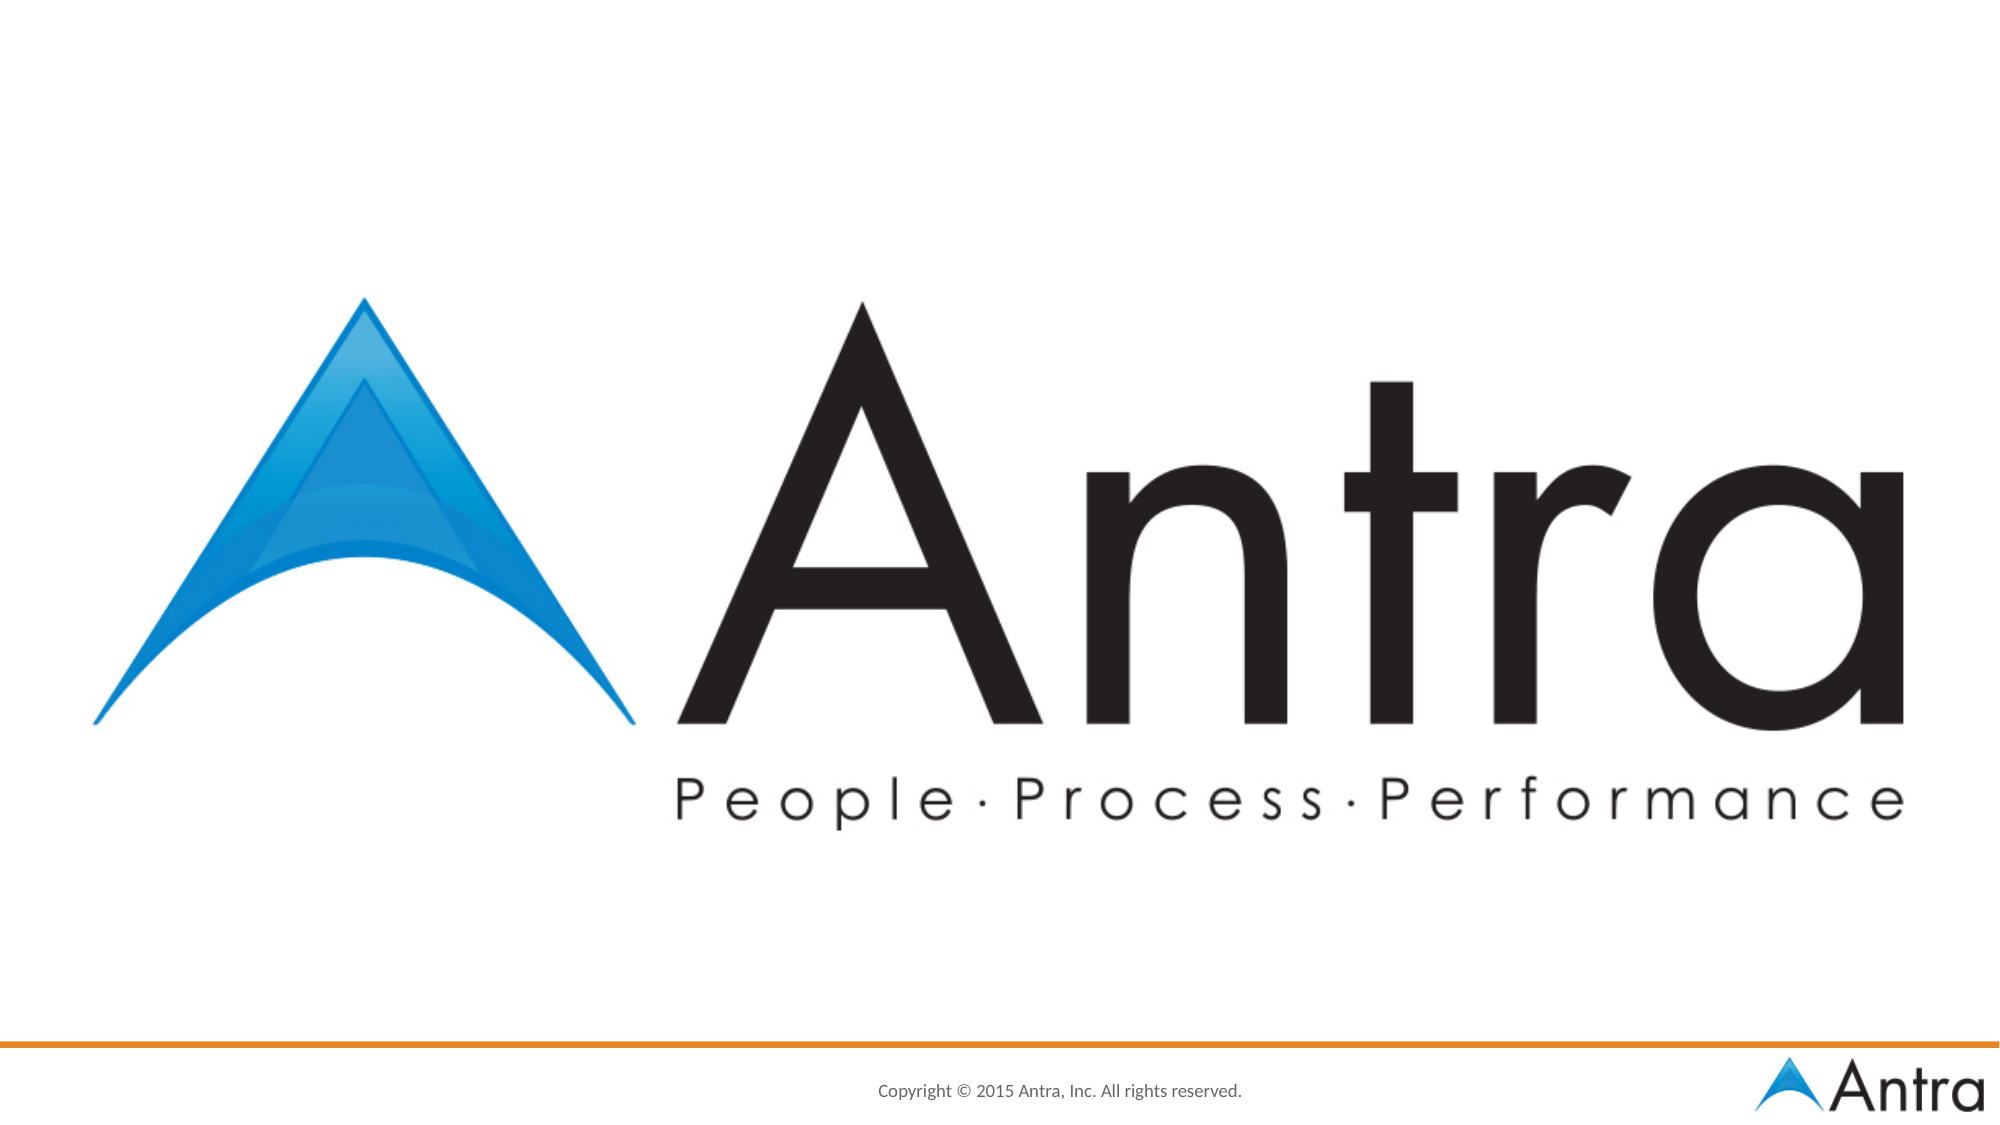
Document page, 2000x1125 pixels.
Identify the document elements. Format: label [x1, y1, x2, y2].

picture [0, 201, 2000, 929]
picture [1744, 1048, 1994, 1122]
